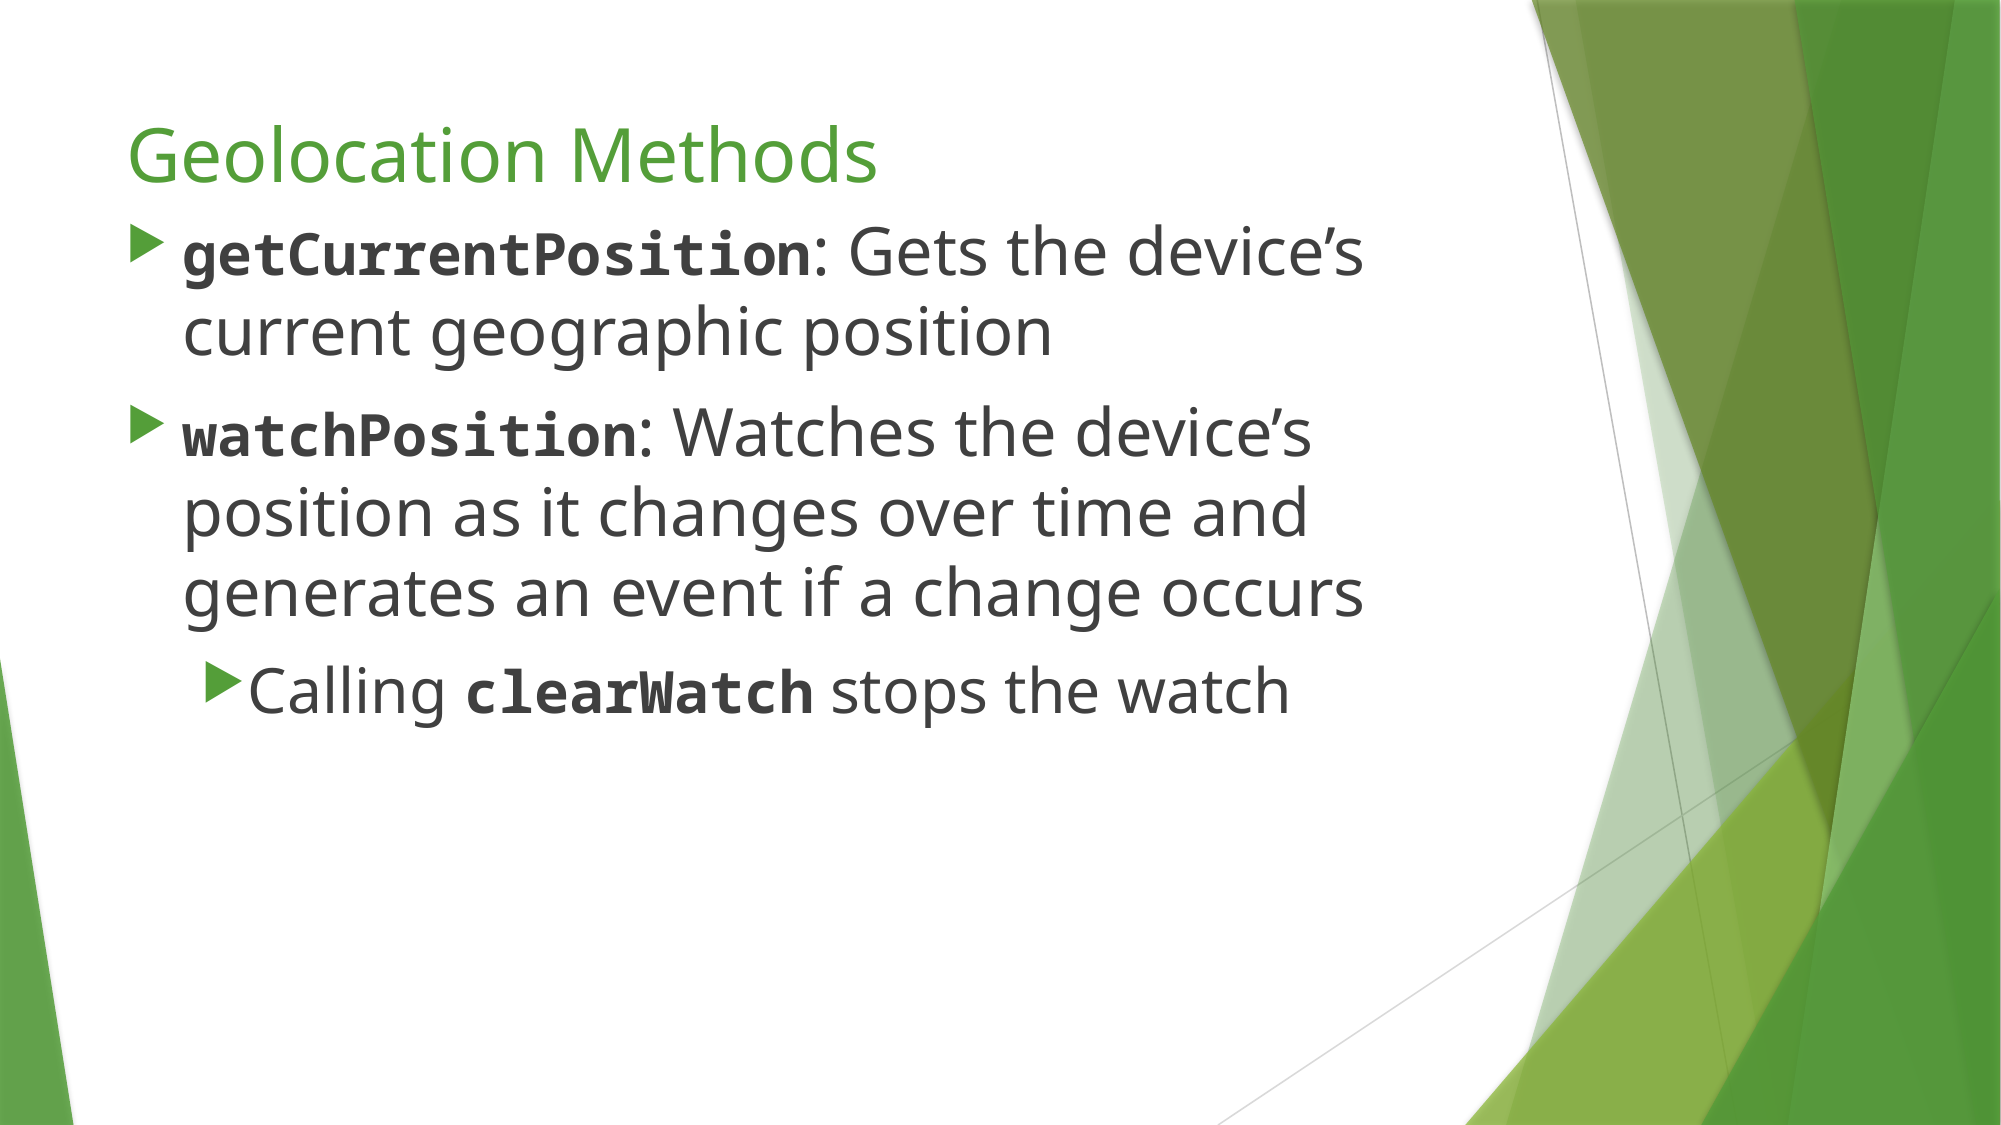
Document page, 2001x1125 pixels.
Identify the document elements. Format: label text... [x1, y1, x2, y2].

title Geolocation Methods [111, 99, 1522, 317]
list getCurrentPosition: Gets the device’s current geographic position watchPosition: Watches the device’s position as it changes over time and generates an event if a change occurs Calling clearWatch stops the watch [111, 201, 1503, 1073]
